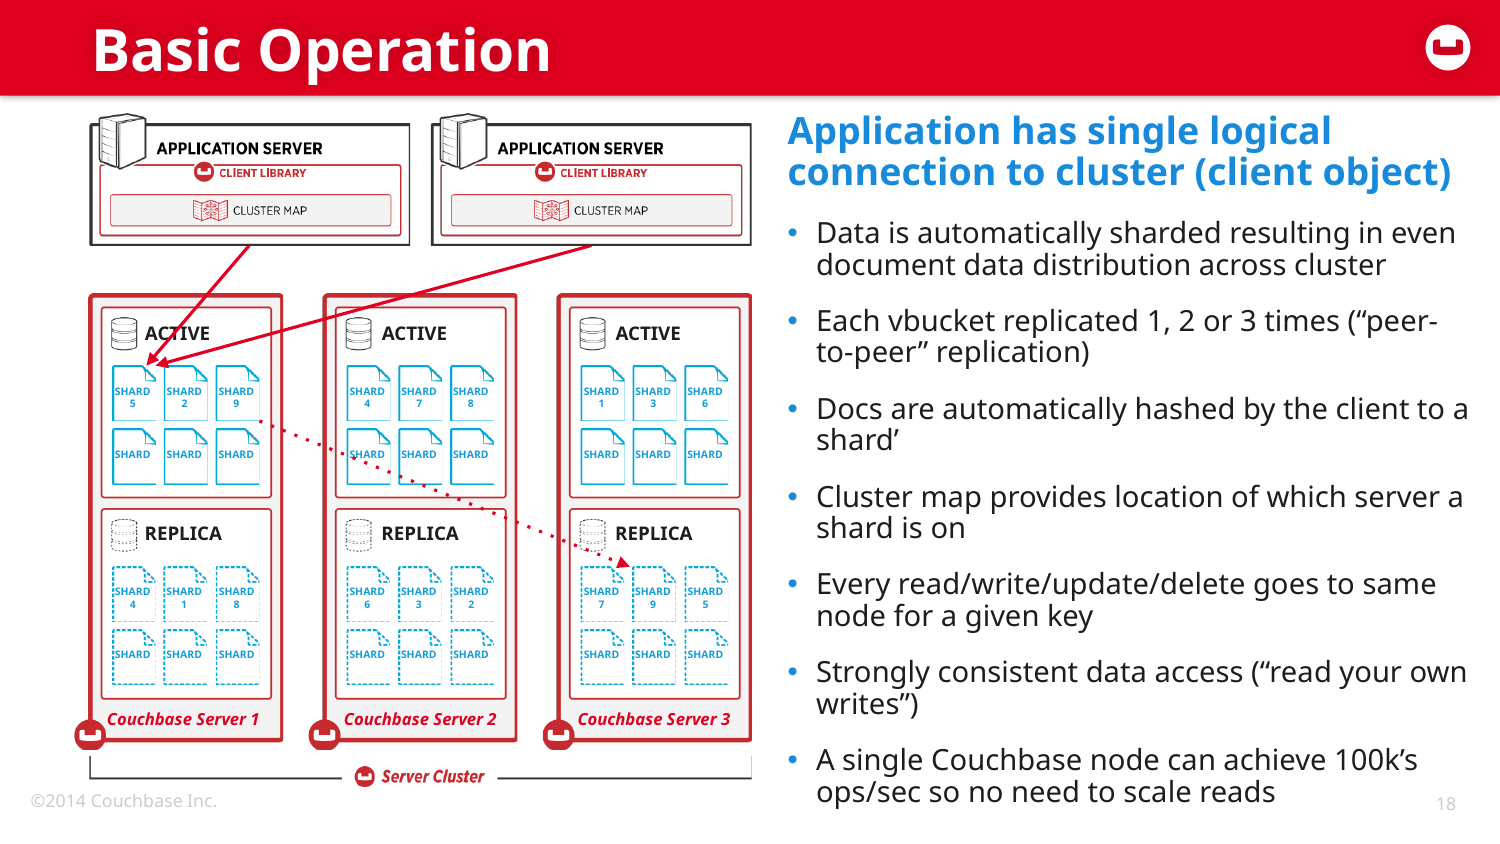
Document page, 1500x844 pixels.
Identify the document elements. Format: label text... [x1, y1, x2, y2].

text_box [155, 374, 201, 422]
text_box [146, 254, 592, 366]
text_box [259, 420, 631, 567]
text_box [207, 428, 254, 485]
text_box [103, 365, 150, 422]
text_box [88, 113, 752, 246]
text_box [441, 374, 501, 419]
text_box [109, 566, 729, 685]
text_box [207, 374, 266, 422]
title Basic Operation [76, 3, 1389, 92]
slide_number 18 [1350, 782, 1472, 827]
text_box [675, 428, 735, 485]
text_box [389, 374, 436, 419]
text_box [634, 428, 674, 485]
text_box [338, 374, 384, 419]
picture [1425, 24, 1471, 71]
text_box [675, 365, 735, 422]
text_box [103, 428, 154, 485]
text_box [572, 365, 621, 419]
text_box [155, 428, 205, 485]
text_box Application has single logical connection to cluster (client object) Data is automatically sharded resulting in even document data distribution across cluster Each vbucket replicated 1, 2 or 3 times (“peer-to-peer” replication) Docs are automatically hashed by the client to a shard’ Cluster map provides location of which server a shard is on Every read/write/update/delete goes to same node for a given key Strongly consistent data access (“read your own writes”) A single Couchbase node can achieve 100k’s ops/sec so no need to scale reads [787, 156, 1472, 765]
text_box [74, 292, 752, 787]
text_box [624, 365, 673, 422]
